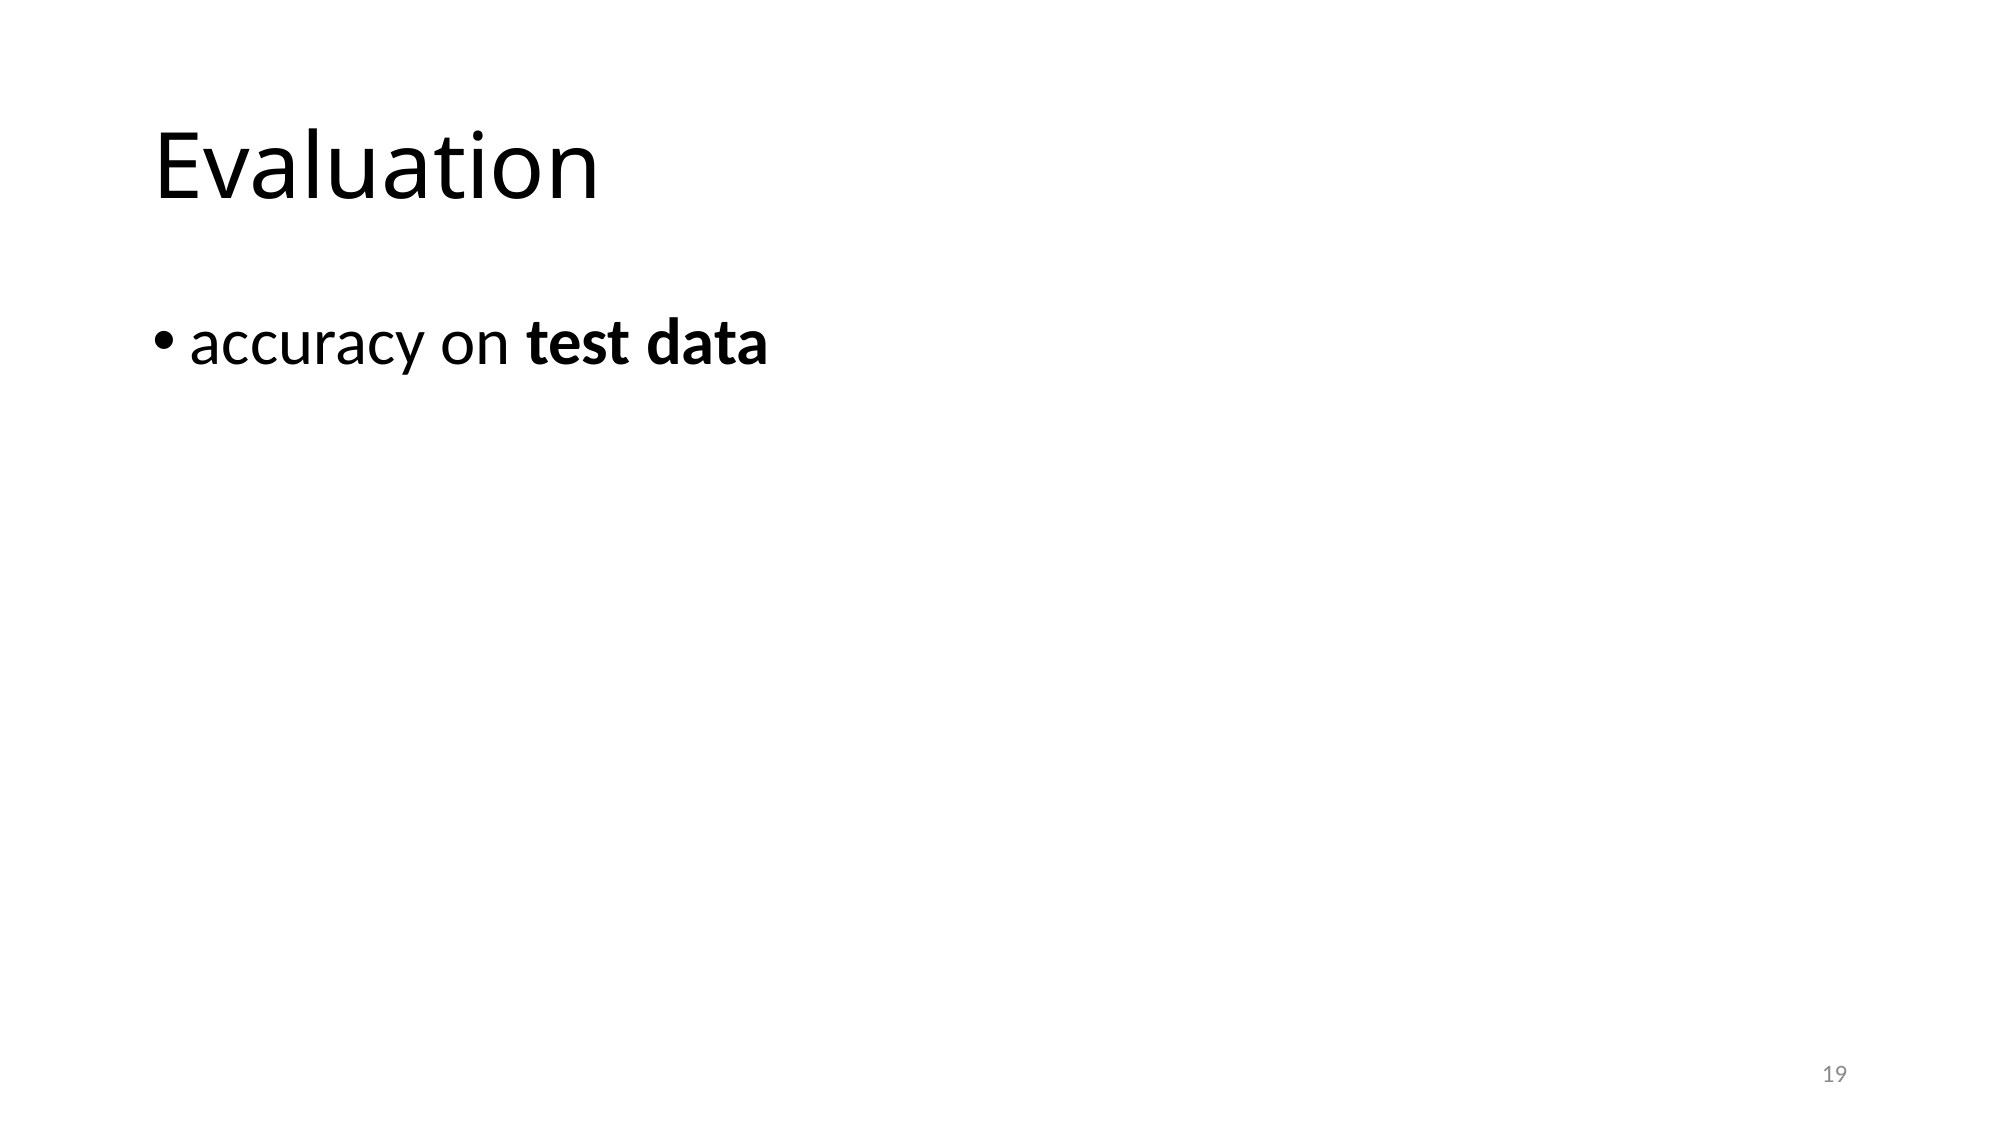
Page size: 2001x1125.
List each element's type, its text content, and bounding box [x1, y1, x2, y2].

title Evaluation [137, 59, 1863, 278]
slide_number 19 [1412, 1042, 1863, 1103]
list accuracy on test data [137, 299, 1863, 1014]
